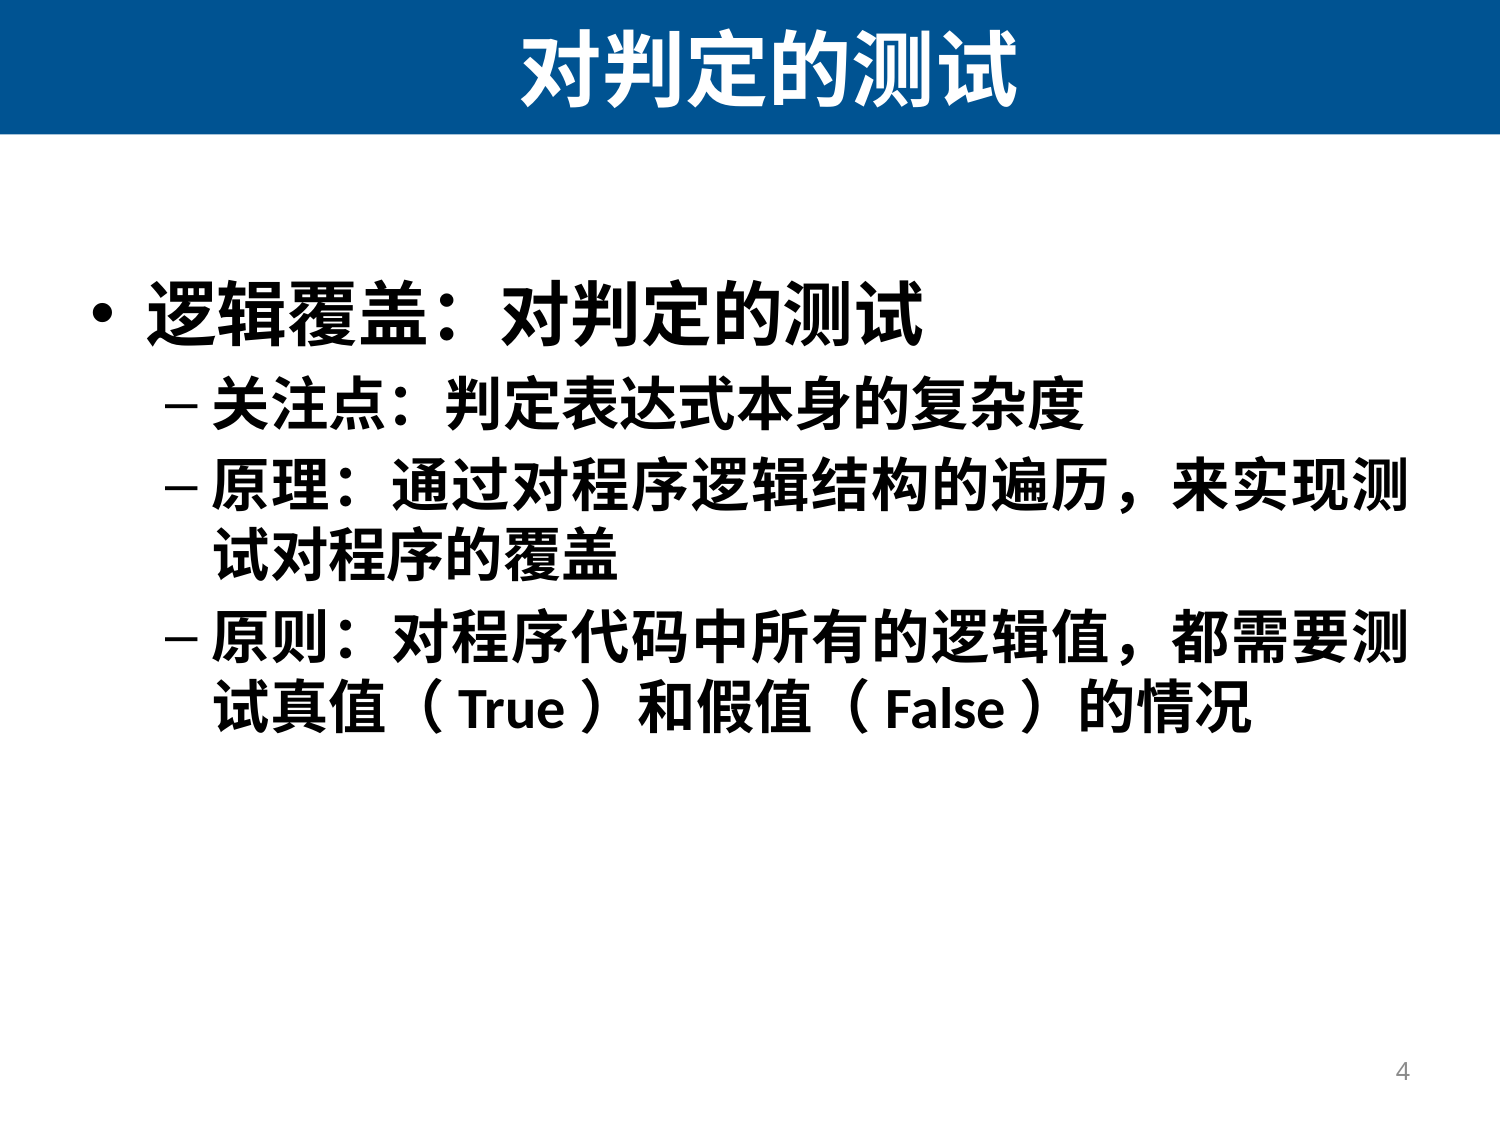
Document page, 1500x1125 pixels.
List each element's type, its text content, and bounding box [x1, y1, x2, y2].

slide_number 4 [1074, 1042, 1425, 1103]
title 对判定的测试 [0, 0, 1500, 135]
list 逻辑覆盖：对判定的测试 关注点：判定表达式本身的复杂度 原理：通过对程序逻辑结构的遍历，来实现测试对程序的覆盖 原则：对程序代码中所有的逻辑值，都需要测试真值（True）和假值（False）的情况 [75, 262, 1425, 1005]
